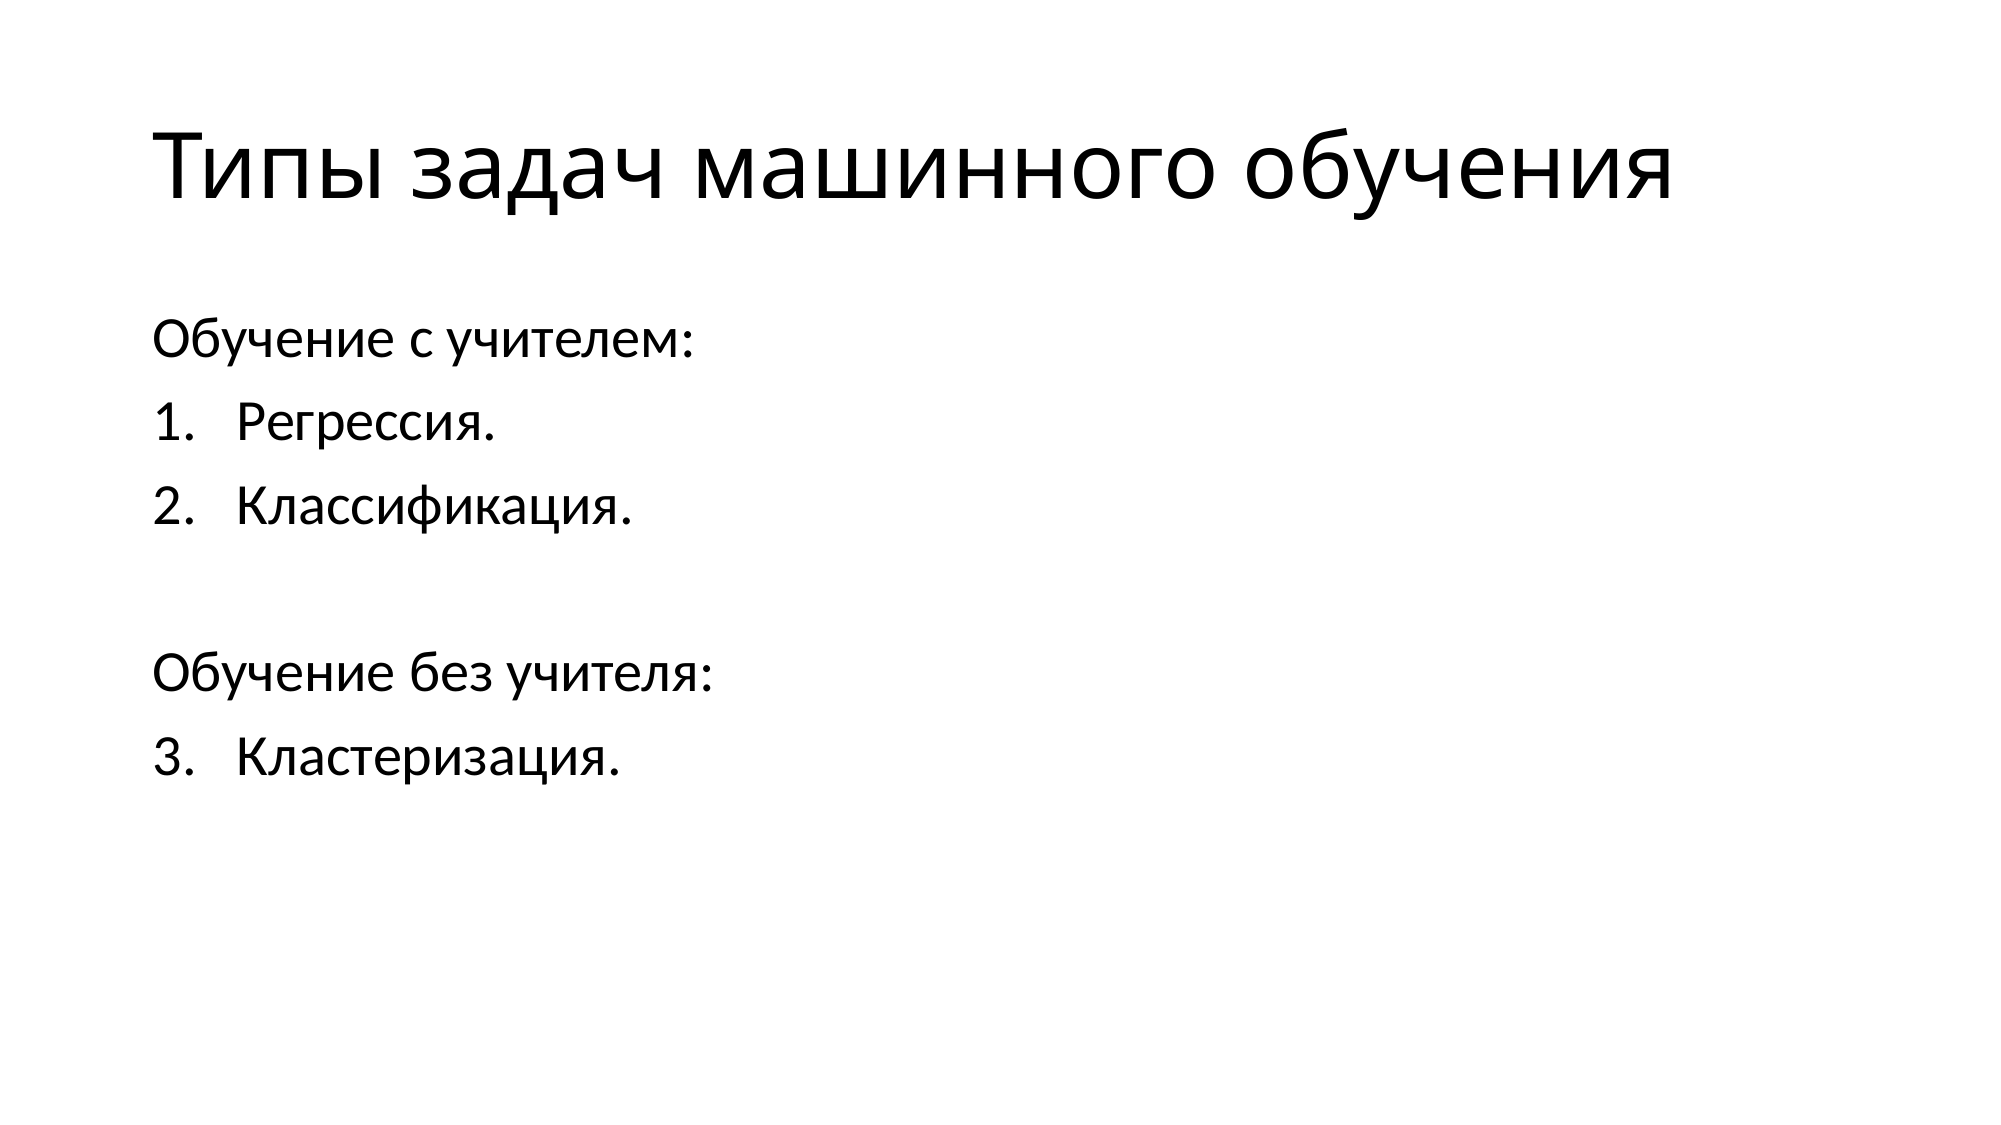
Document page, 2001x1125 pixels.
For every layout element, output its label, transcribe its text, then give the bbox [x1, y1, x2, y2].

title Типы задач машинного обучения [137, 59, 1863, 278]
list Обучение с учителем: Регрессия. Классификация. Обучение без учителя: Кластеризация. [137, 299, 1863, 1014]
